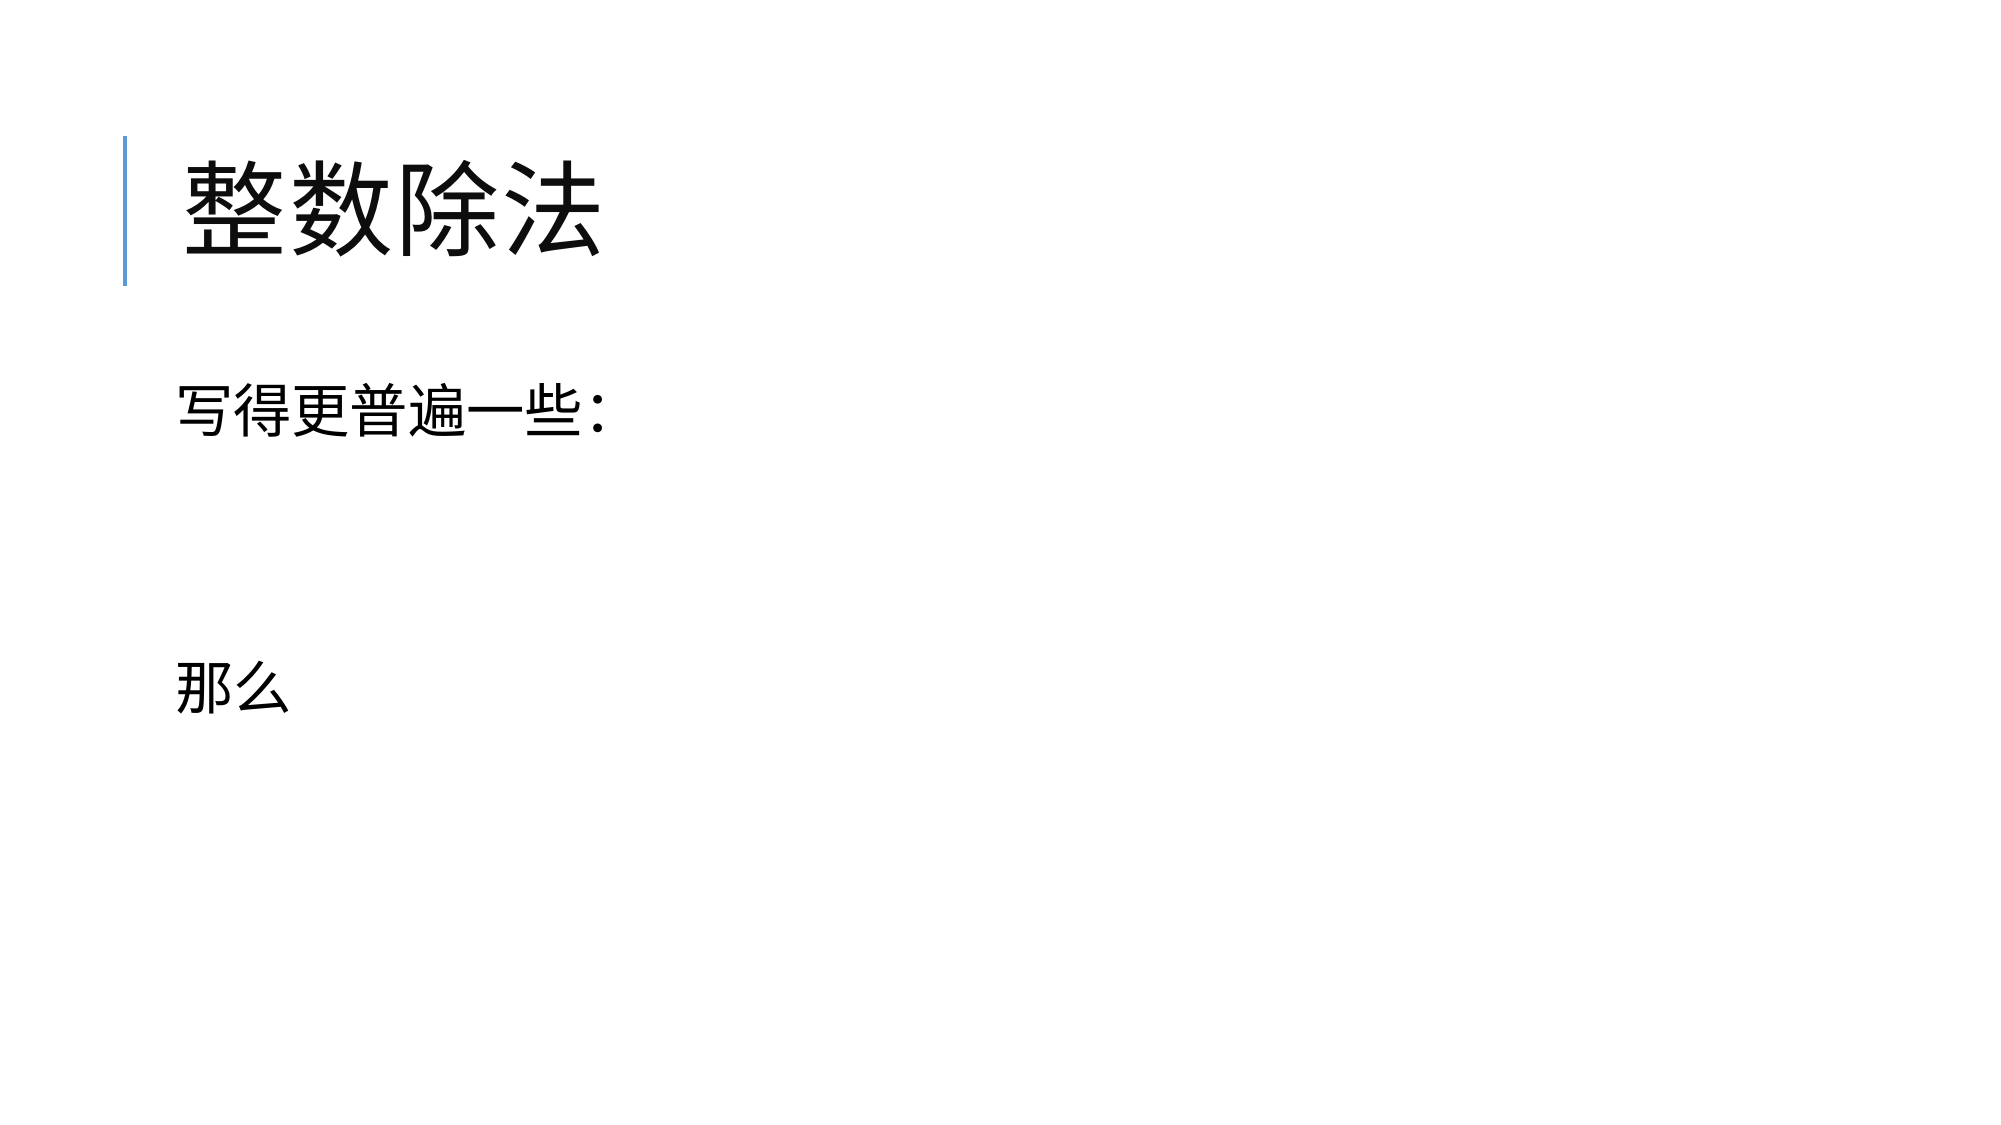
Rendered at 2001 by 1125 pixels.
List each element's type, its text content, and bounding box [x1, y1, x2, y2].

title 整数除法 [168, 96, 1763, 342]
